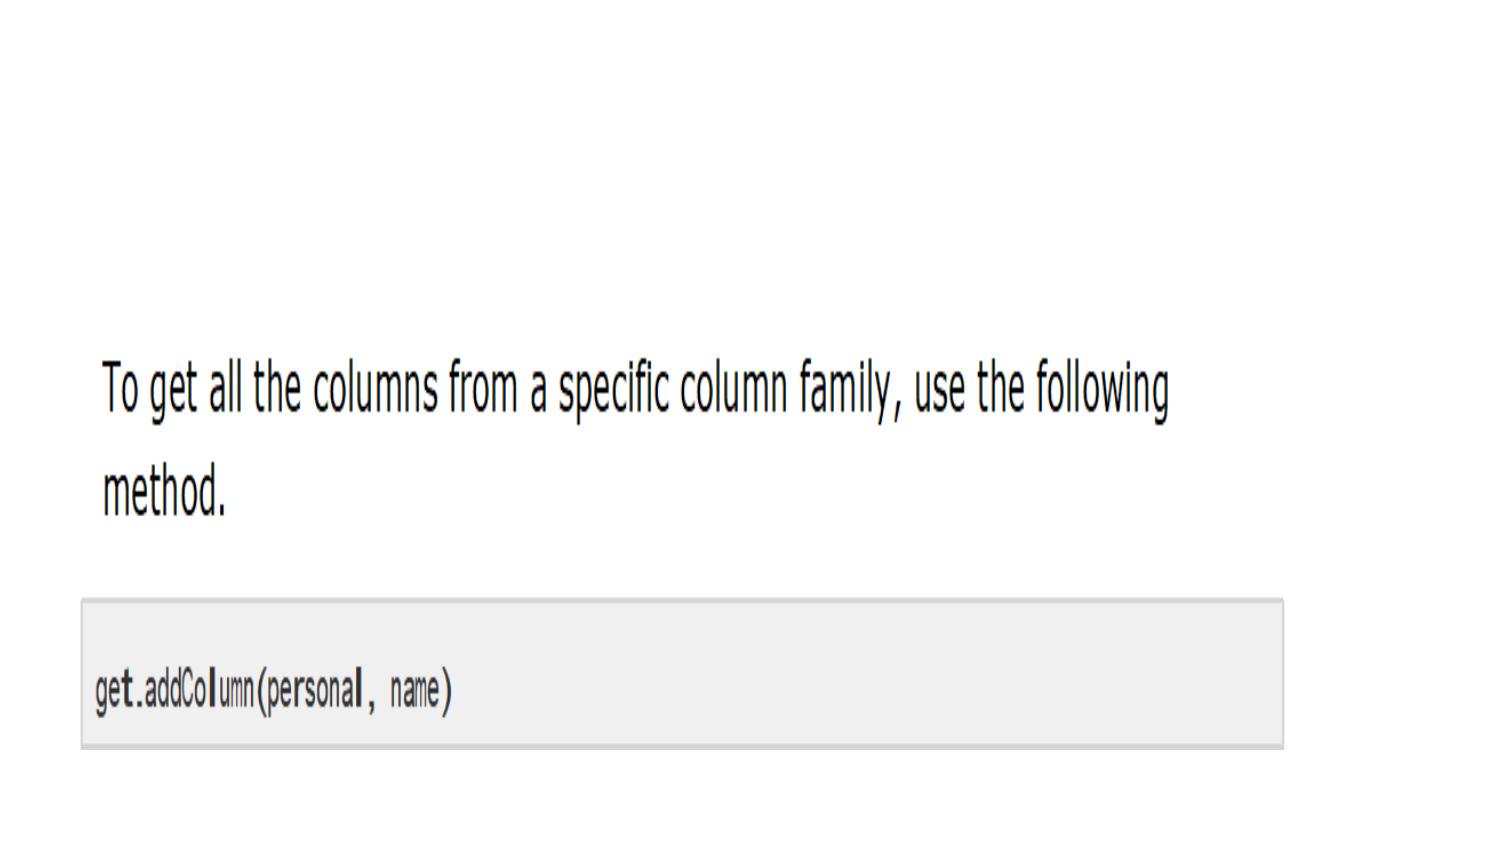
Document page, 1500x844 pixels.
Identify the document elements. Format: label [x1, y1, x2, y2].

picture [50, 329, 1450, 750]
